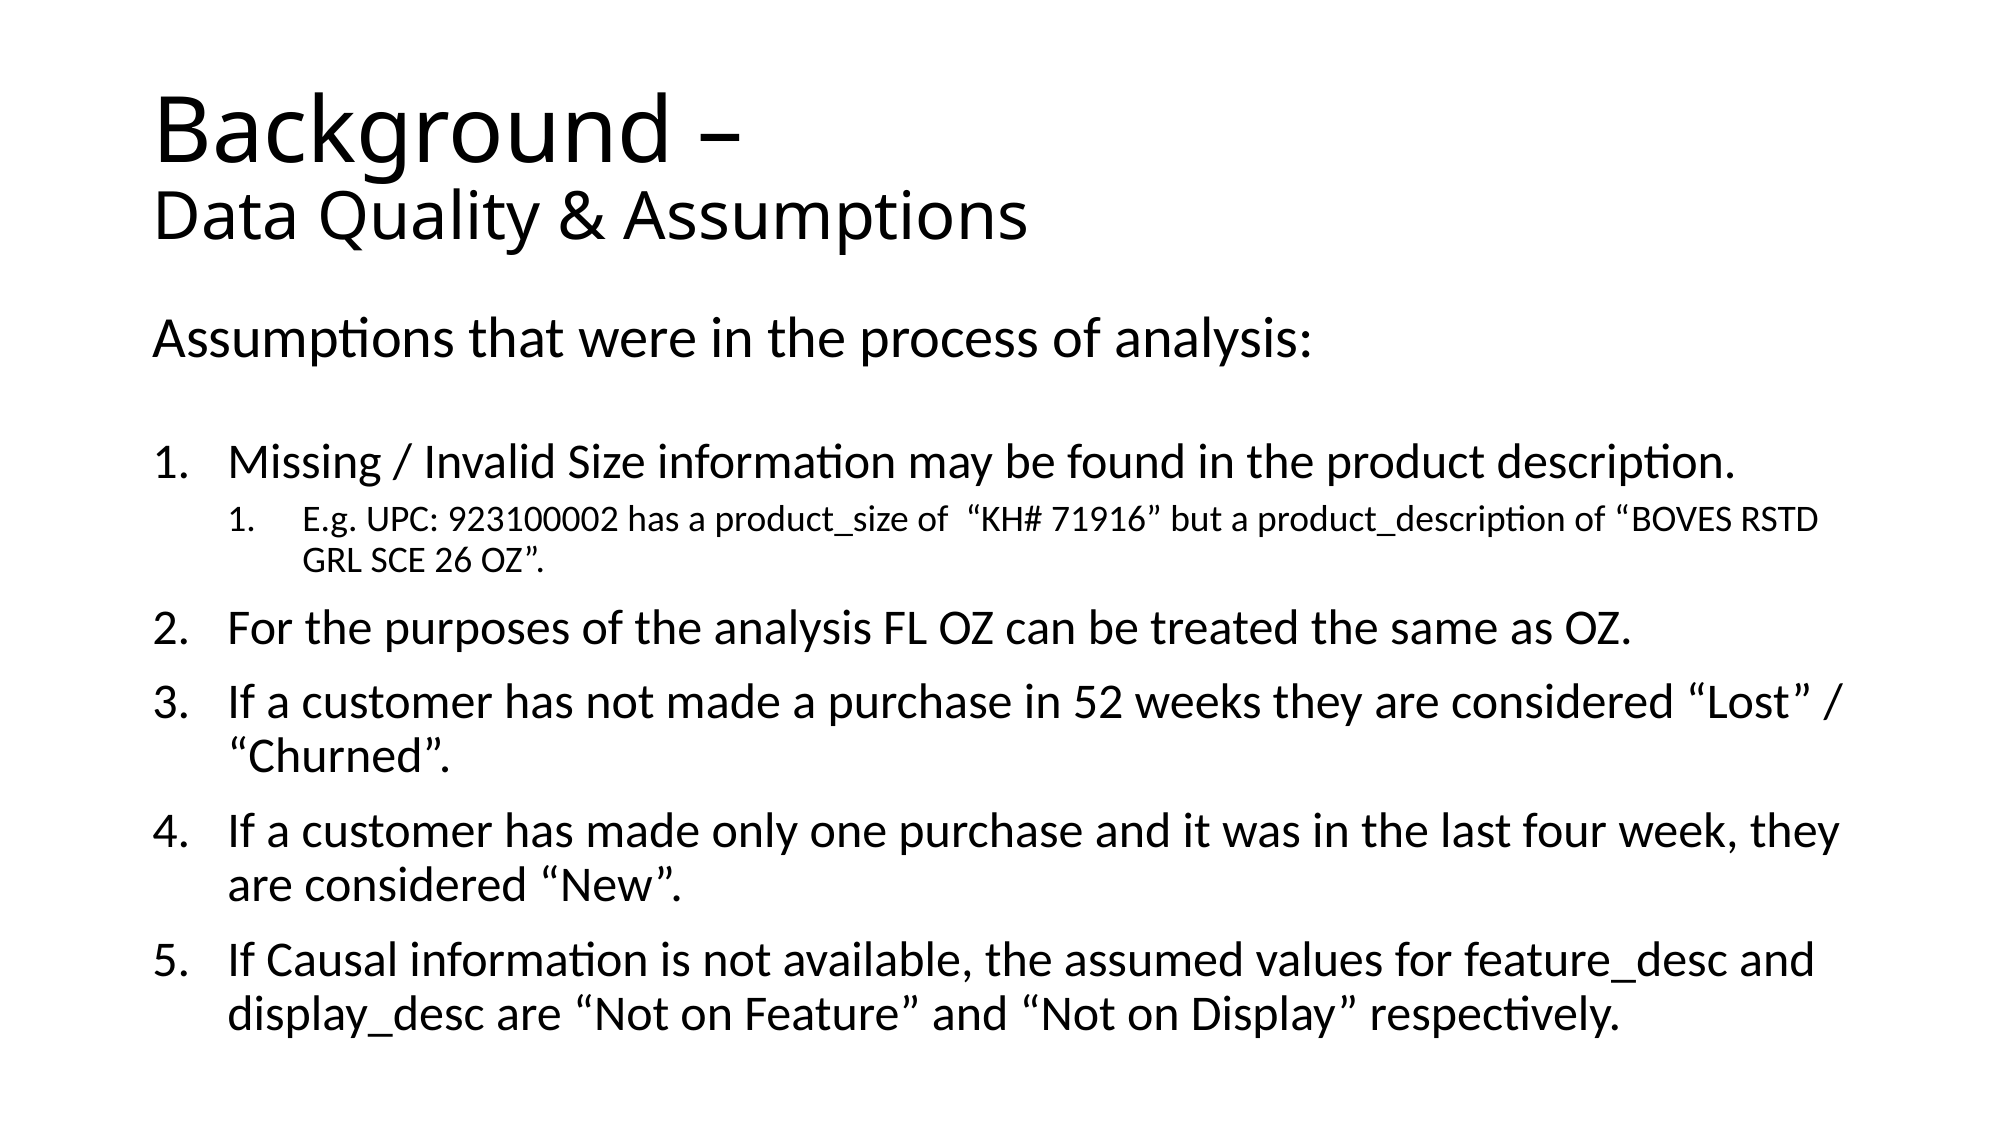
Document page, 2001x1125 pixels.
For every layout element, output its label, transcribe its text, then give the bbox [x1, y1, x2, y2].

list Assumptions that were in the process of analysis: Missing / Invalid Size information may be found in the product description. E.g. UPC: 923100002 has a product_size of “KH# 71916” but a product_description of “BOVES RSTD GRL SCE 26 OZ”. For the purposes of the analysis FL OZ can be treated the same as OZ. If a customer has not made a purchase in 52 weeks they are considered “Lost” / “Churned”. If a customer has made only one purchase and it was in the last four week, they are considered “New”. If Causal information is not available, the assumed values for feature_desc and display_desc are “Not on Feature” and “Not on Display” respectively. [137, 299, 1863, 1066]
title Background – Data Quality & Assumptions [137, 59, 1863, 278]
